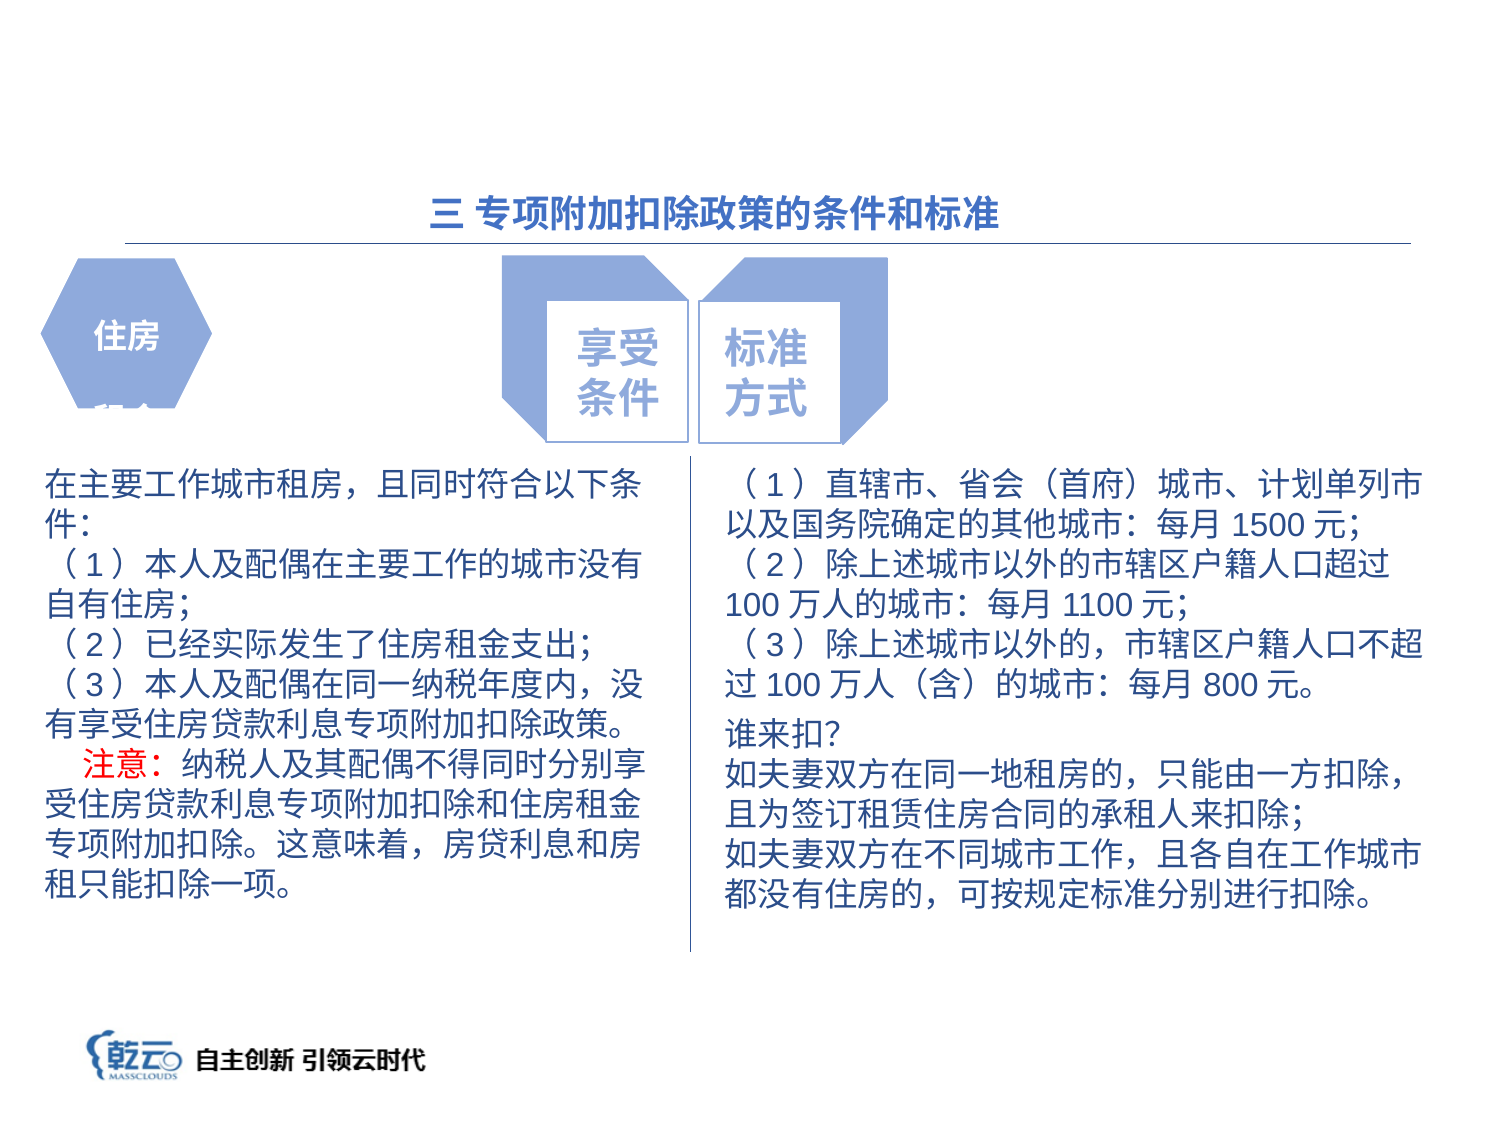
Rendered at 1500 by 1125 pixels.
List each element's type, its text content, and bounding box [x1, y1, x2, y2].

text_box 三 专项附加扣除政策的条件和标准 [428, 181, 1204, 243]
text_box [501, 255, 689, 442]
picture [76, 1022, 467, 1085]
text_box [699, 258, 887, 445]
text_box 在主要工作城市租房，且同时符合以下条件： （1）本人及配偶在主要工作的城市没有自有住房； （2）已经实际发生了住房租金支出； （3）本人及配偶在同一纳税年度内，没有享受住房贷款利息专项附加扣除政策。 注意：纳税人及其配偶不得同时分别享受住房贷款利息专项附加扣除和住房租金专项附加扣除。这意味着，房贷利息和房租只能扣除一项。 [29, 456, 688, 911]
text_box （1）直辖市、省会（首府）城市、计划单列市以及国务院确定的其他城市：每月1500元； （2）除上述城市以外的市辖区户籍人口超过100万人的城市：每月1100元； （3）除上述城市以外的，市辖区户籍人口不超过100万人（含）的城市：每月800元。 谁来扣？ 如夫妻双方在同一地租房的，只能由一方扣除，且为签订租赁住房合同的承租人来扣除； 如夫妻双方在不同城市工作，且各自在工作城市都没有住房的，可按规定标准分别进行扣除。 [709, 456, 1466, 961]
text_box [36, 255, 216, 412]
